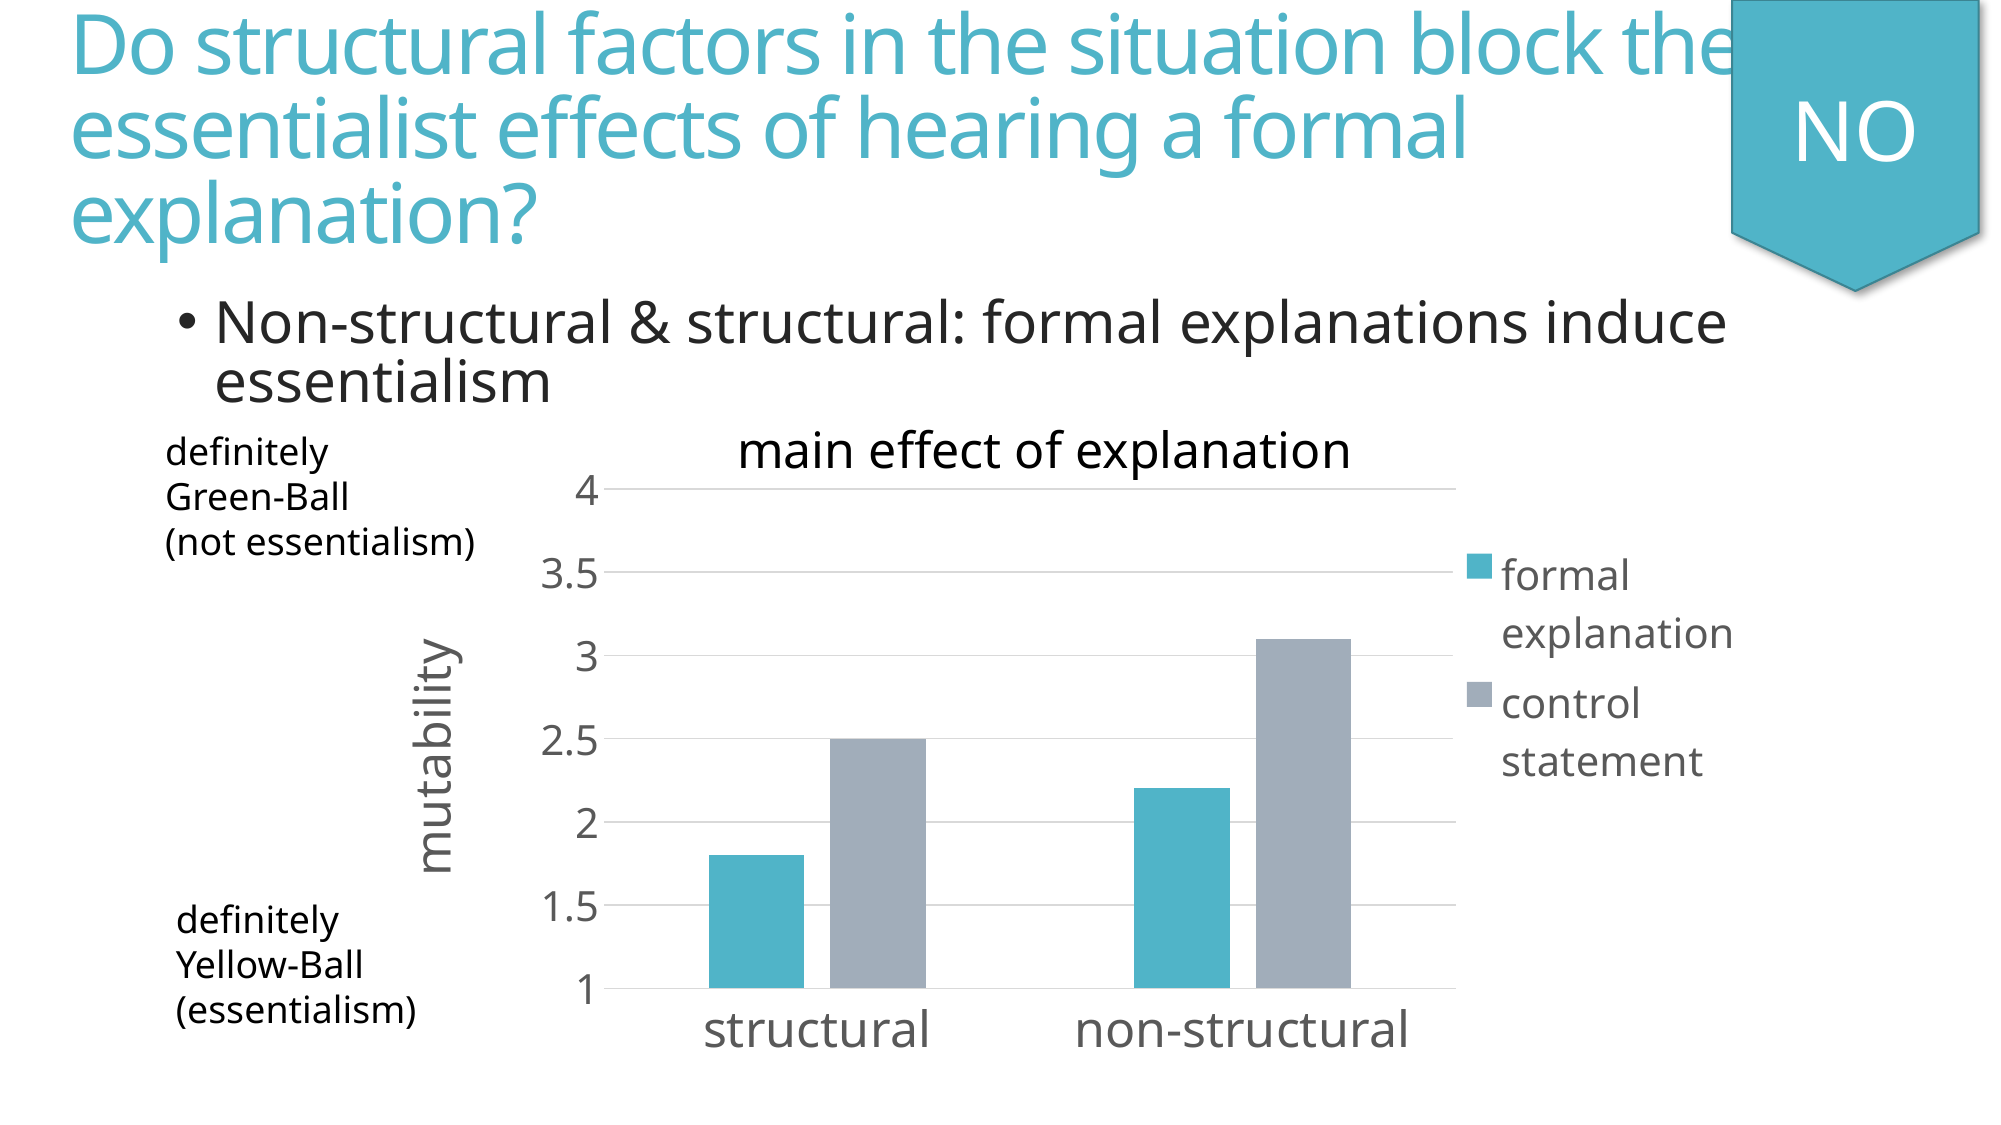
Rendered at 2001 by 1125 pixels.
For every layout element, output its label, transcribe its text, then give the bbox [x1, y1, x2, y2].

text_box [1731, 0, 1980, 292]
text_box definitely Green-Ball (not essentialism) [150, 420, 368, 571]
title Do structural factors in the situation block the essentialist effects of hearing a formal explanation? [54, 0, 1790, 270]
text_box definitely Yellow-Ball (essentialism) [161, 888, 368, 1039]
list Non-structural & structural: formal explanations induce essentialism [120, 288, 1885, 450]
list NO [1773, 76, 1938, 196]
chart [368, 401, 1790, 1125]
